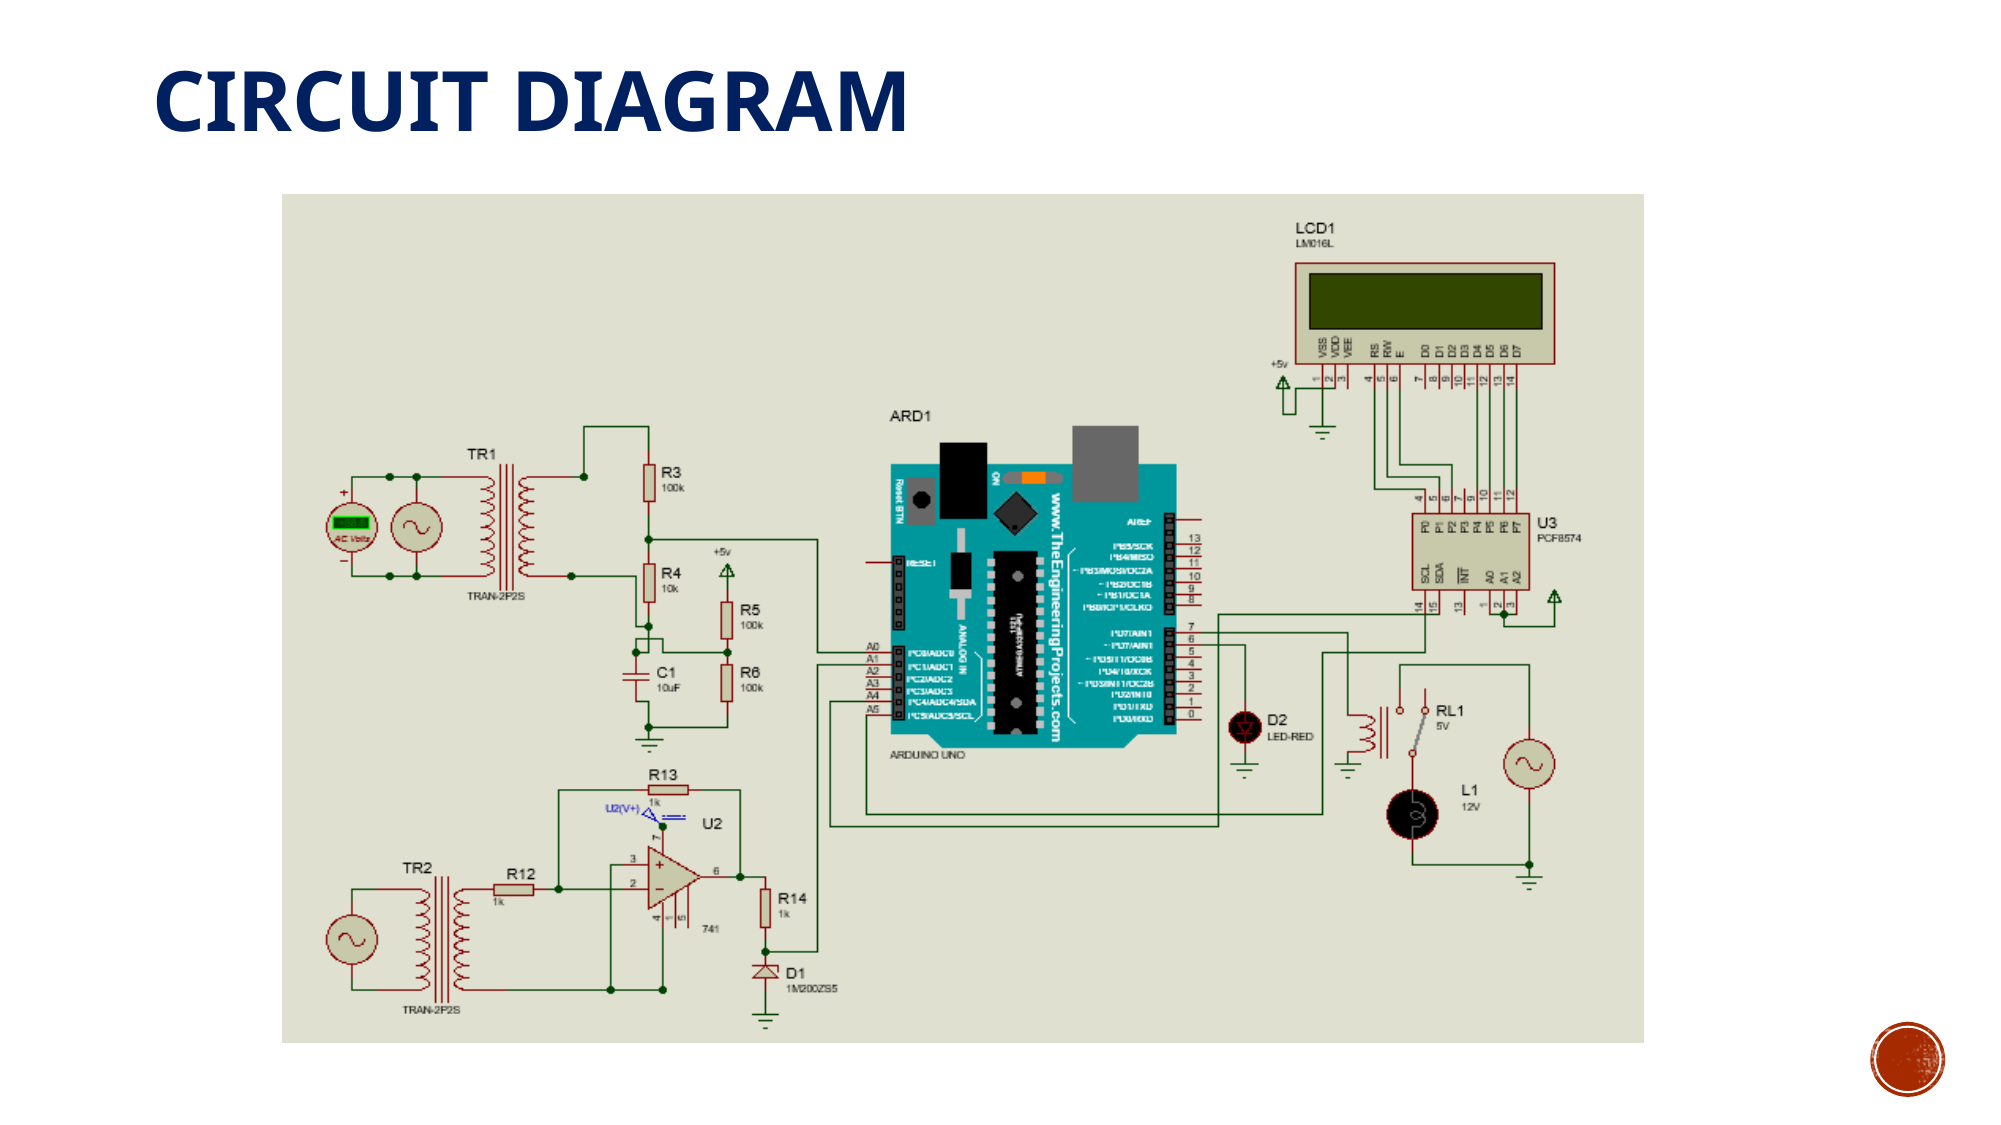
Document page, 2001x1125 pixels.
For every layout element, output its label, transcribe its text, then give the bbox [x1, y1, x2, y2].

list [287, 198, 1640, 1039]
title Circuit Diagram [137, 0, 1863, 214]
